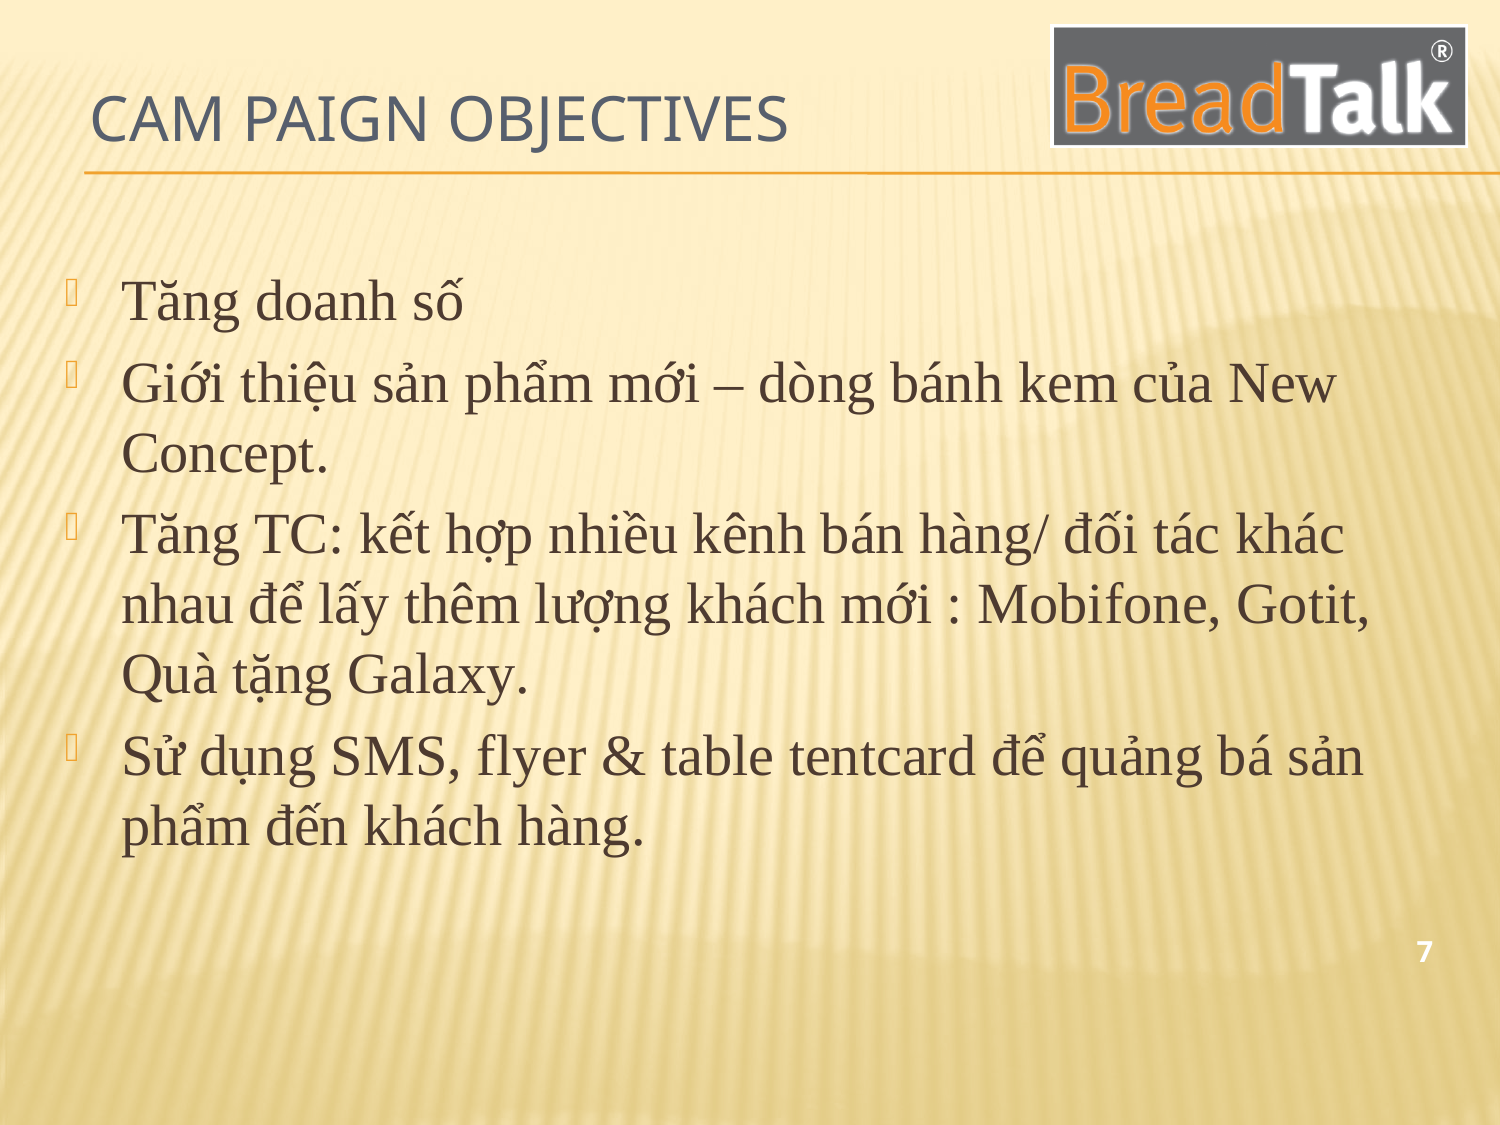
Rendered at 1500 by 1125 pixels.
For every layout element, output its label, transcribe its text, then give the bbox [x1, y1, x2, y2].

picture [1049, 24, 1468, 148]
slide_number 7 [1333, 932, 1434, 984]
title CAM PAIGN Objectives [75, 0, 1300, 233]
list Tăng doanh số Giới thiệu sản phẩm mới – dòng bánh kem của New Concept. Tăng TC: kết hợp nhiều kênh bán hàng/ đối tác khác nhau để lấy thêm lượng khách mới : Mobifone, Gotit, Quà tặng Galaxy. Sử dụng SMS, flyer & table tentcard để quảng bá sản phẩm đến khách hàng. [50, 254, 1475, 998]
